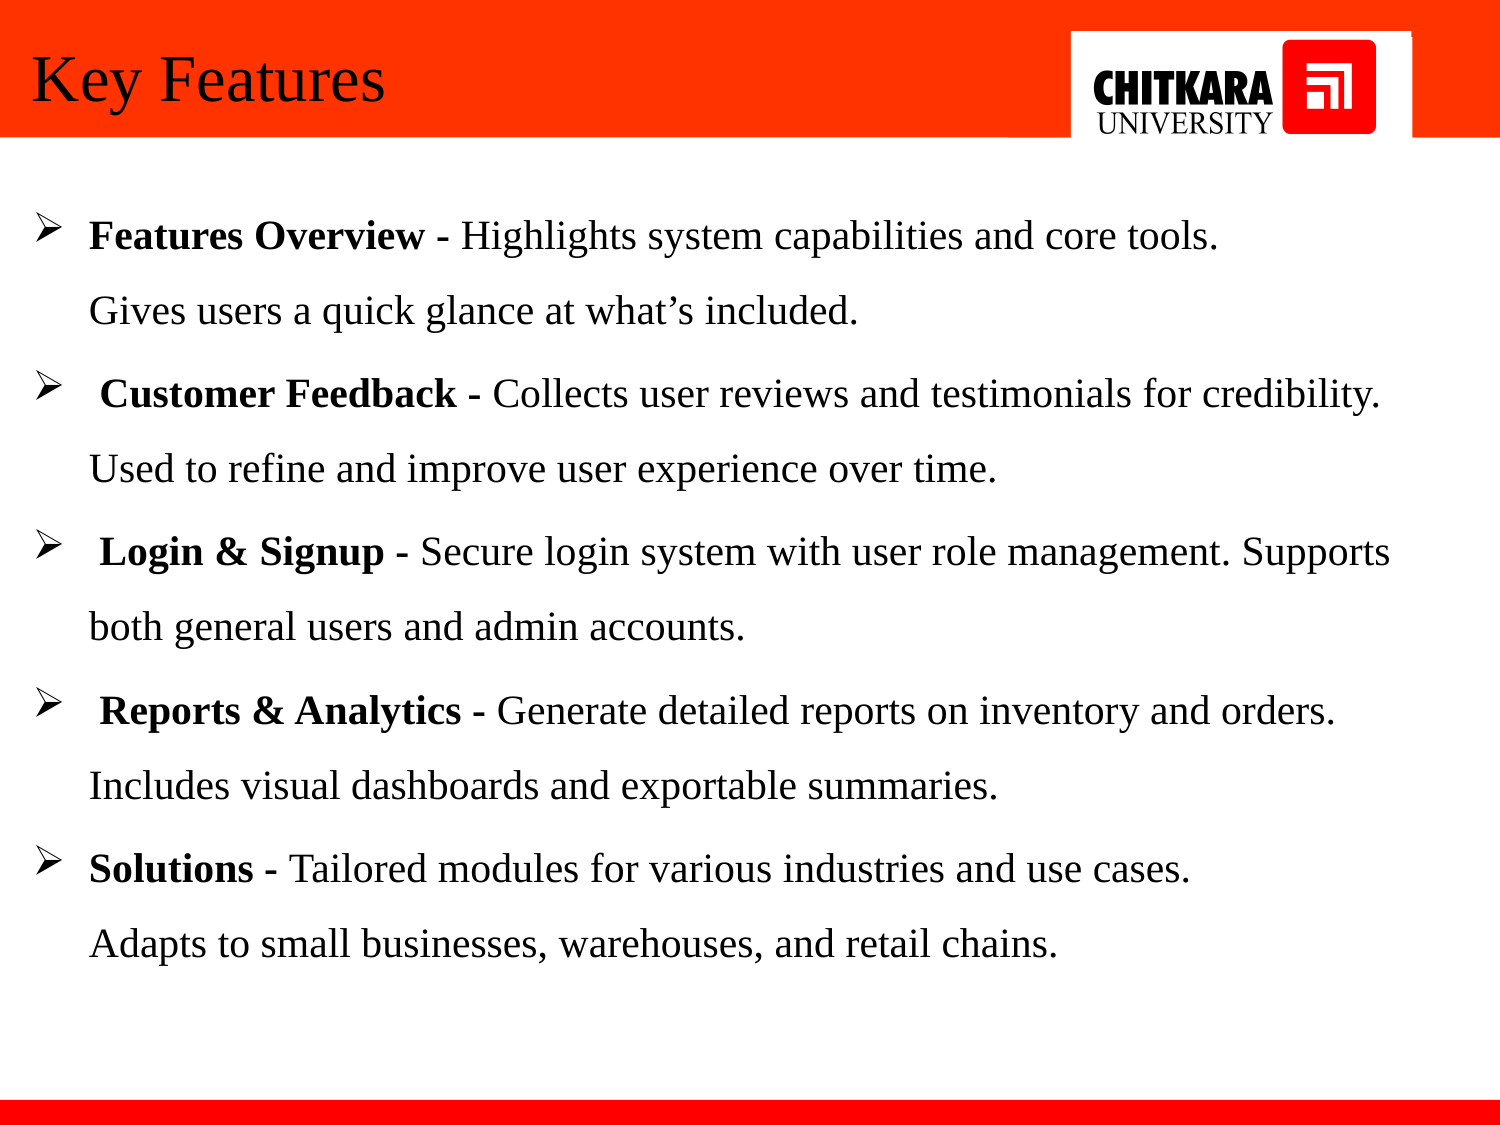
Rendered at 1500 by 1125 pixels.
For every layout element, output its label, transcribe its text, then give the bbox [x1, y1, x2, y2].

picture [1074, 37, 1391, 138]
subtitle Features Overview - Highlights system capabilities and core tools. Gives users a quick glance at what’s included. Customer Feedback - Collects user reviews and testimonials for credibility. Used to refine and improve user experience over time. Login & Signup - Secure login system with user role management. Supports both general users and admin accounts. Reports & Analytics - Generate detailed reports on inventory and orders. Includes visual dashboards and exportable summaries. Solutions - Tailored modules for various industries and use cases. Adapts to small businesses, warehouses, and retail chains. [17, 174, 1483, 1059]
title Key Features [0, 0, 901, 151]
